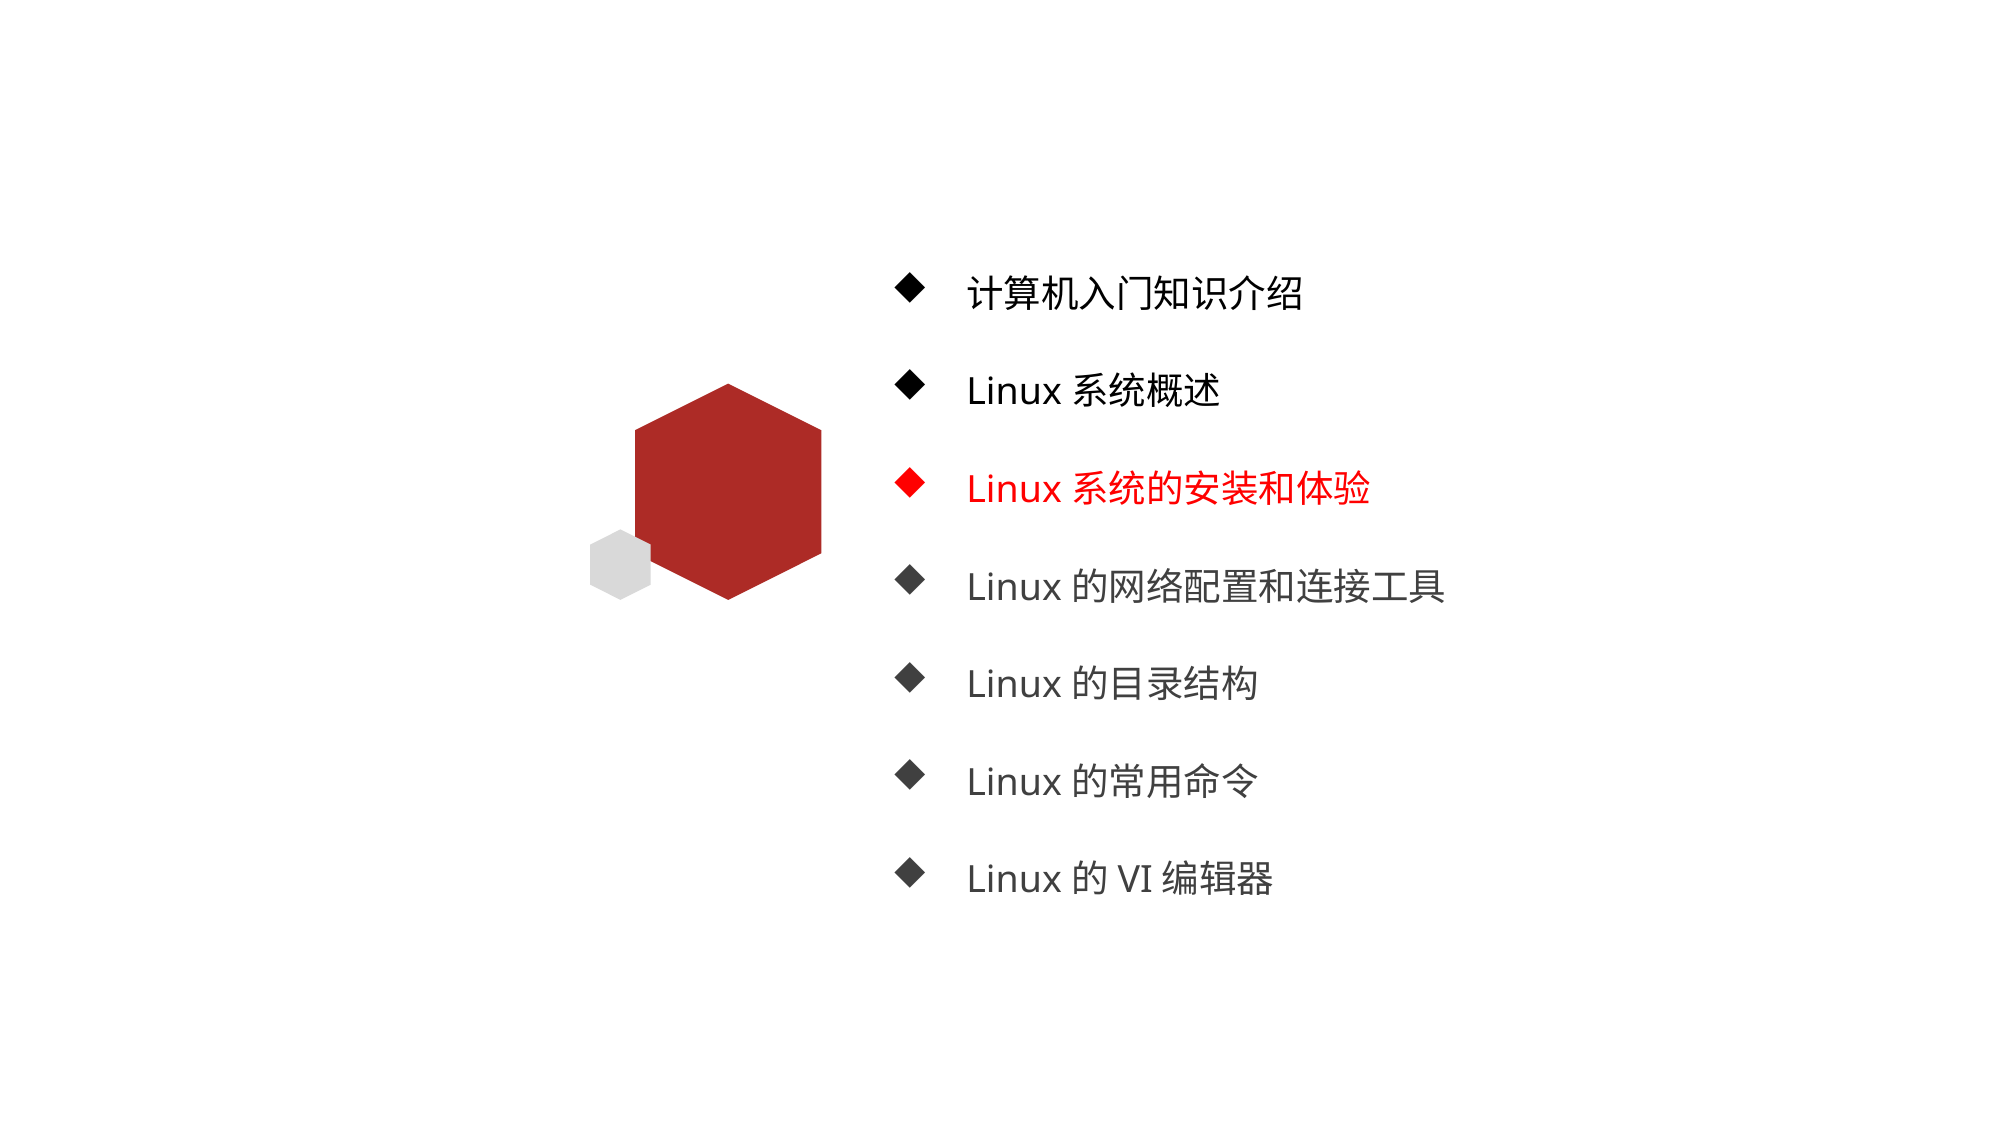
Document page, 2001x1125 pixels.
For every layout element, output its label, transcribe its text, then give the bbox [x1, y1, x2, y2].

list 计算机入门知识介绍 Linux系统概述 Linux系统的安装和体验 Linux的网络配置和连接工具 Linux的目录结构 Linux的常用命令 Linux的VI编辑器 [876, 96, 1857, 1029]
